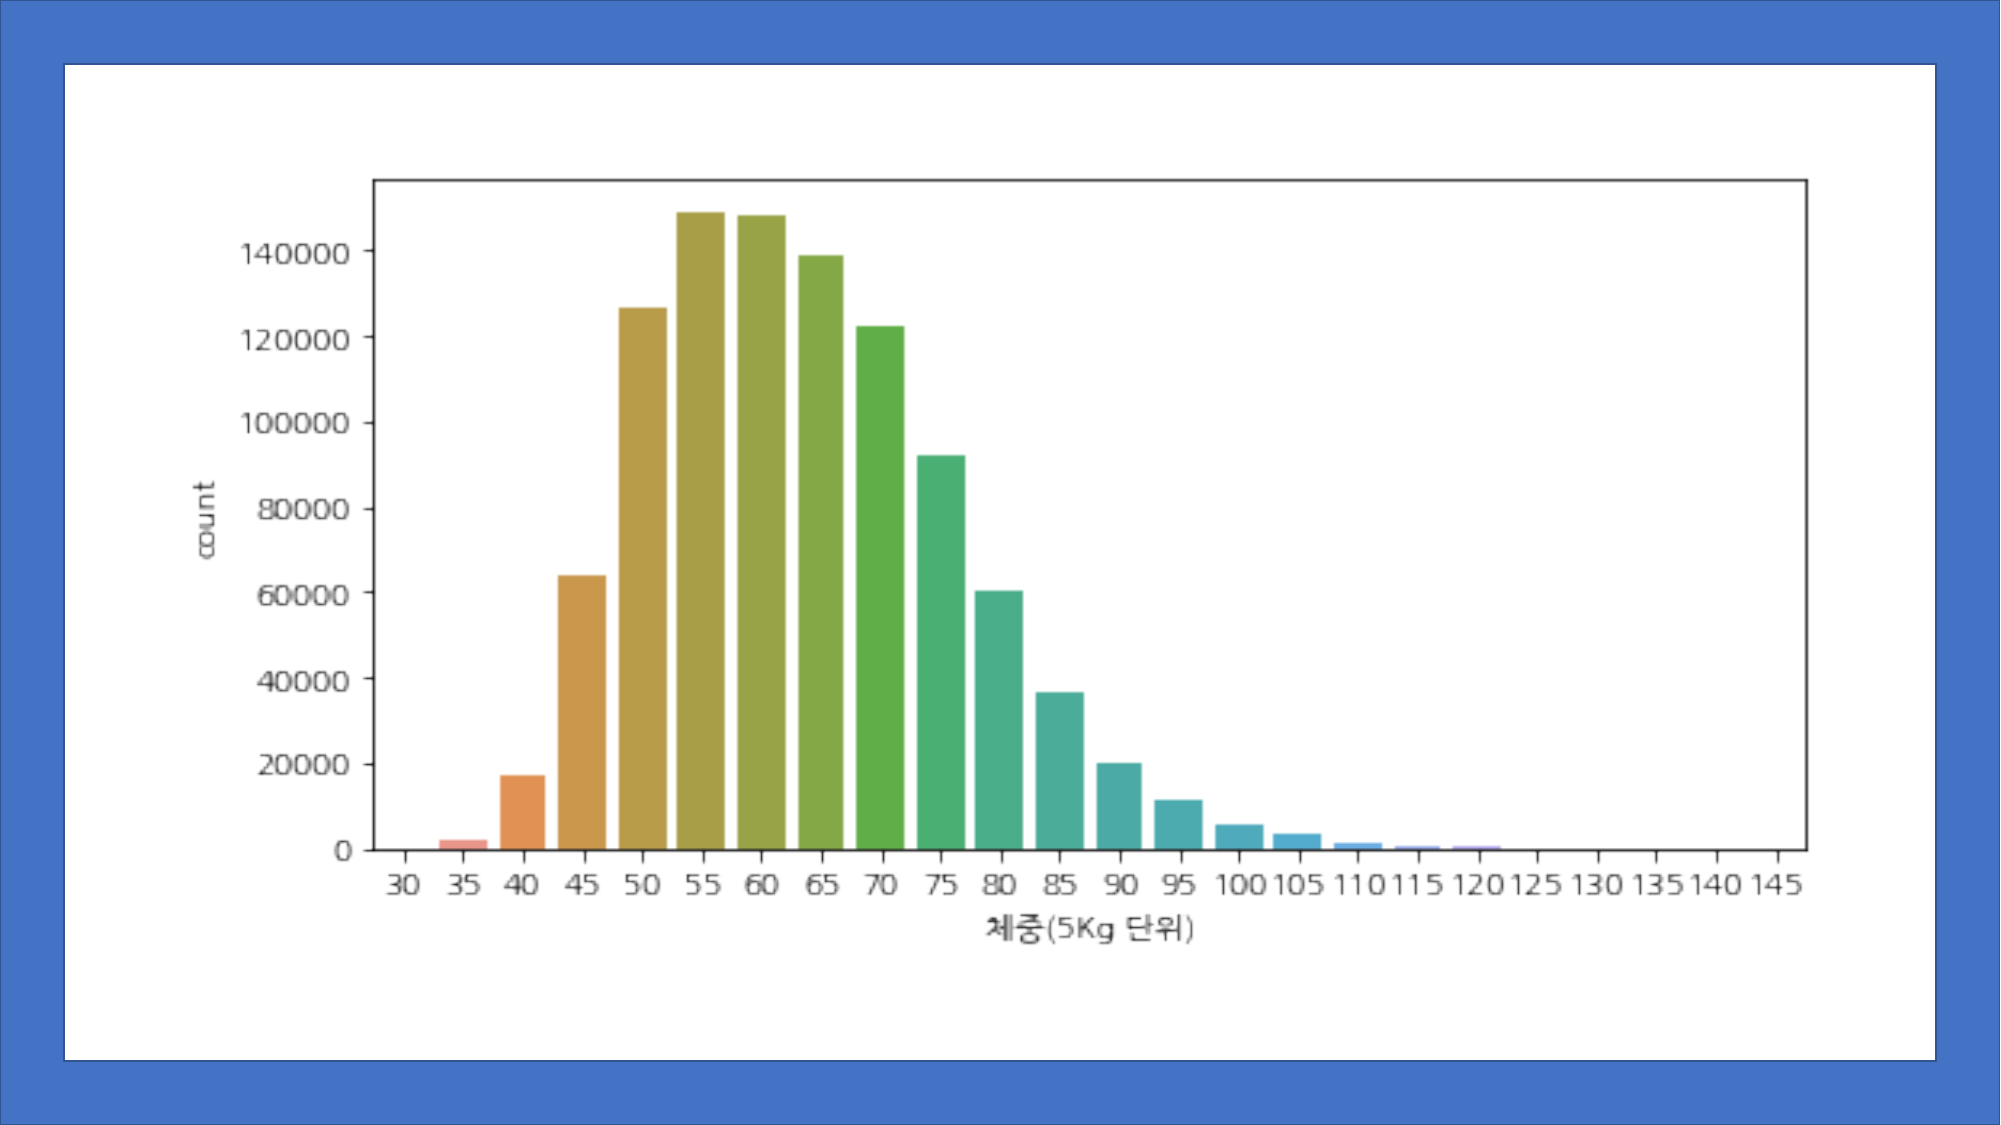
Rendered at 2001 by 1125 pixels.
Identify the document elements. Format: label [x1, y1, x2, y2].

text_box [0, 0, 2000, 1125]
picture [170, 161, 1829, 964]
